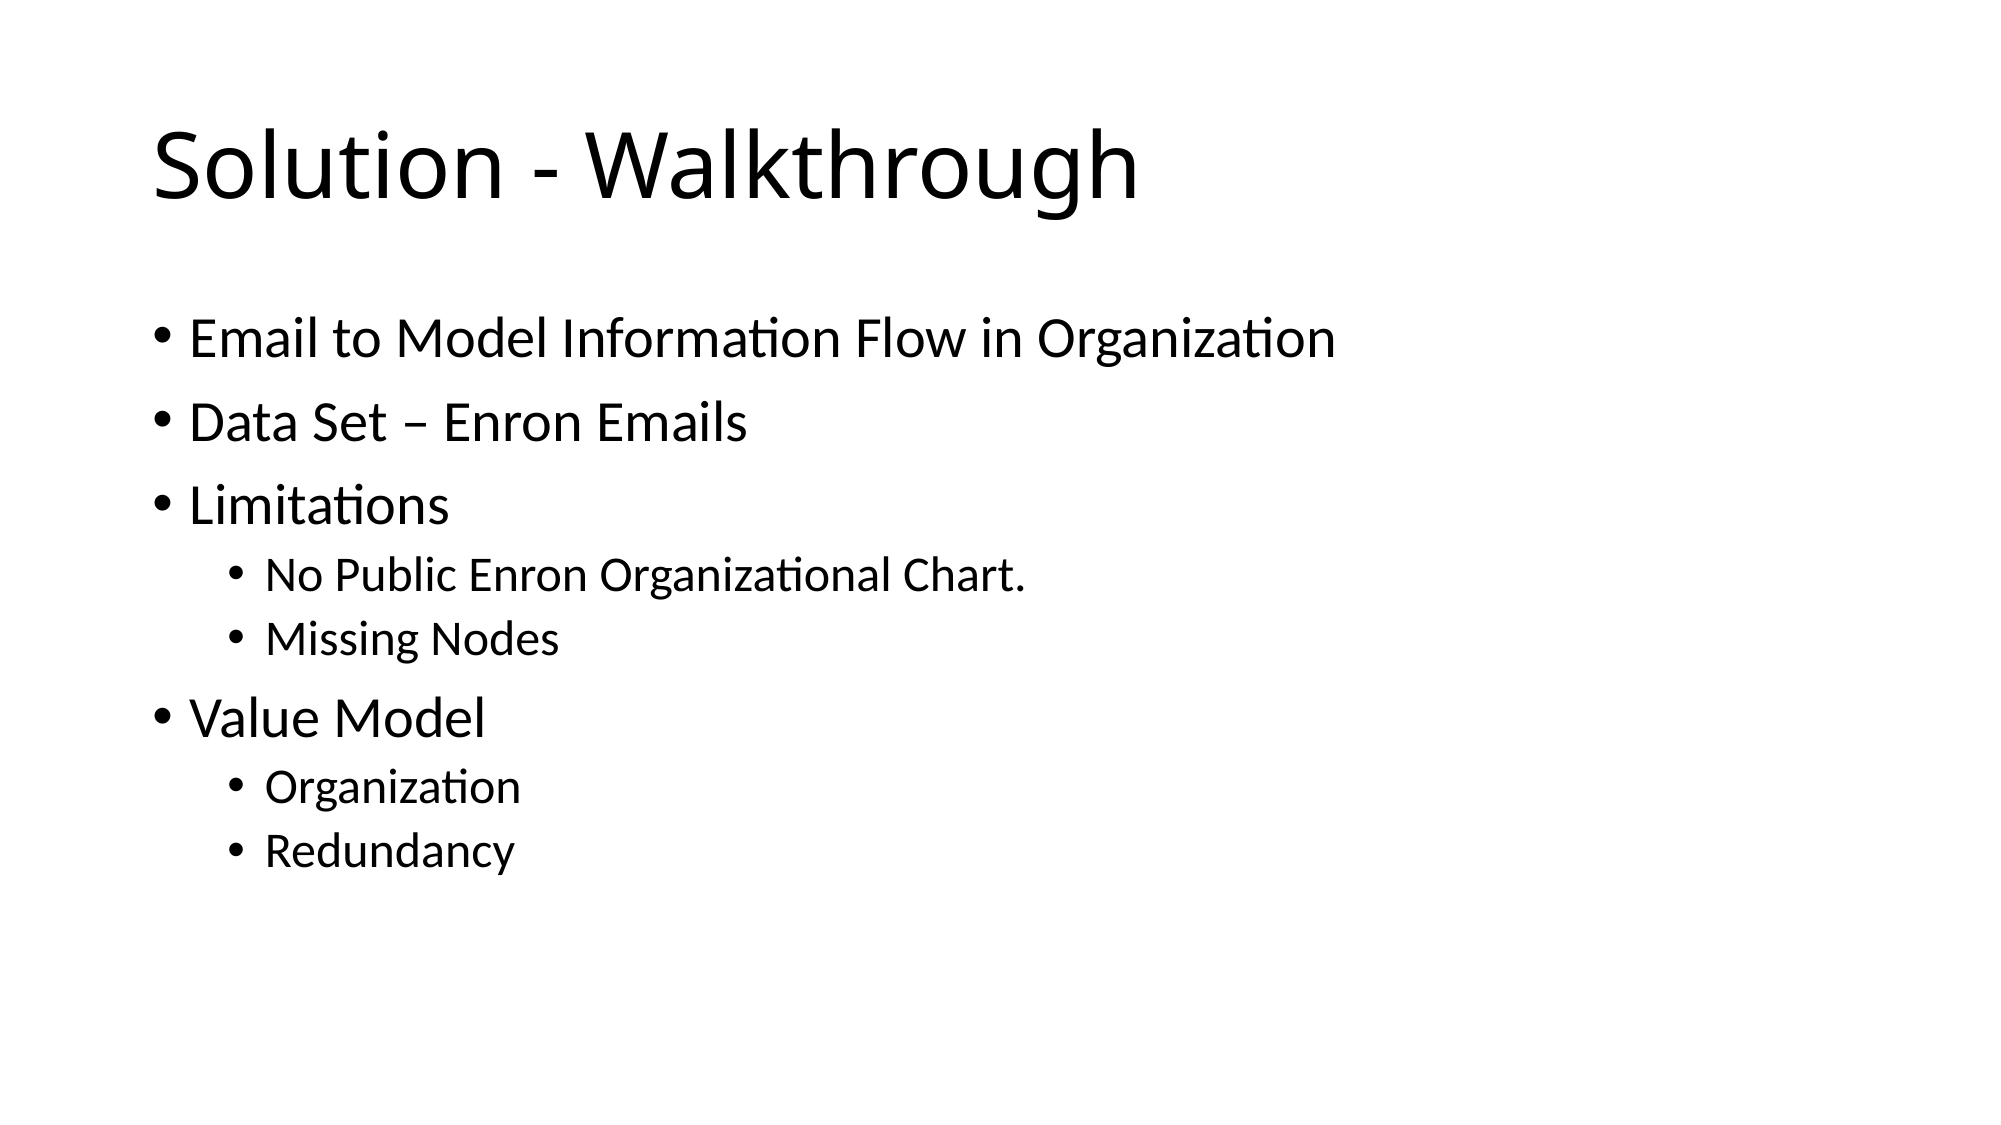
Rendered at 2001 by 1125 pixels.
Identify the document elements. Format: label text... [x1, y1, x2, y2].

title Solution - Walkthrough [137, 59, 1863, 278]
list Email to Model Information Flow in Organization Data Set – Enron Emails Limitations No Public Enron Organizational Chart. Missing Nodes Value Model Organization Redundancy [137, 299, 1863, 1014]
